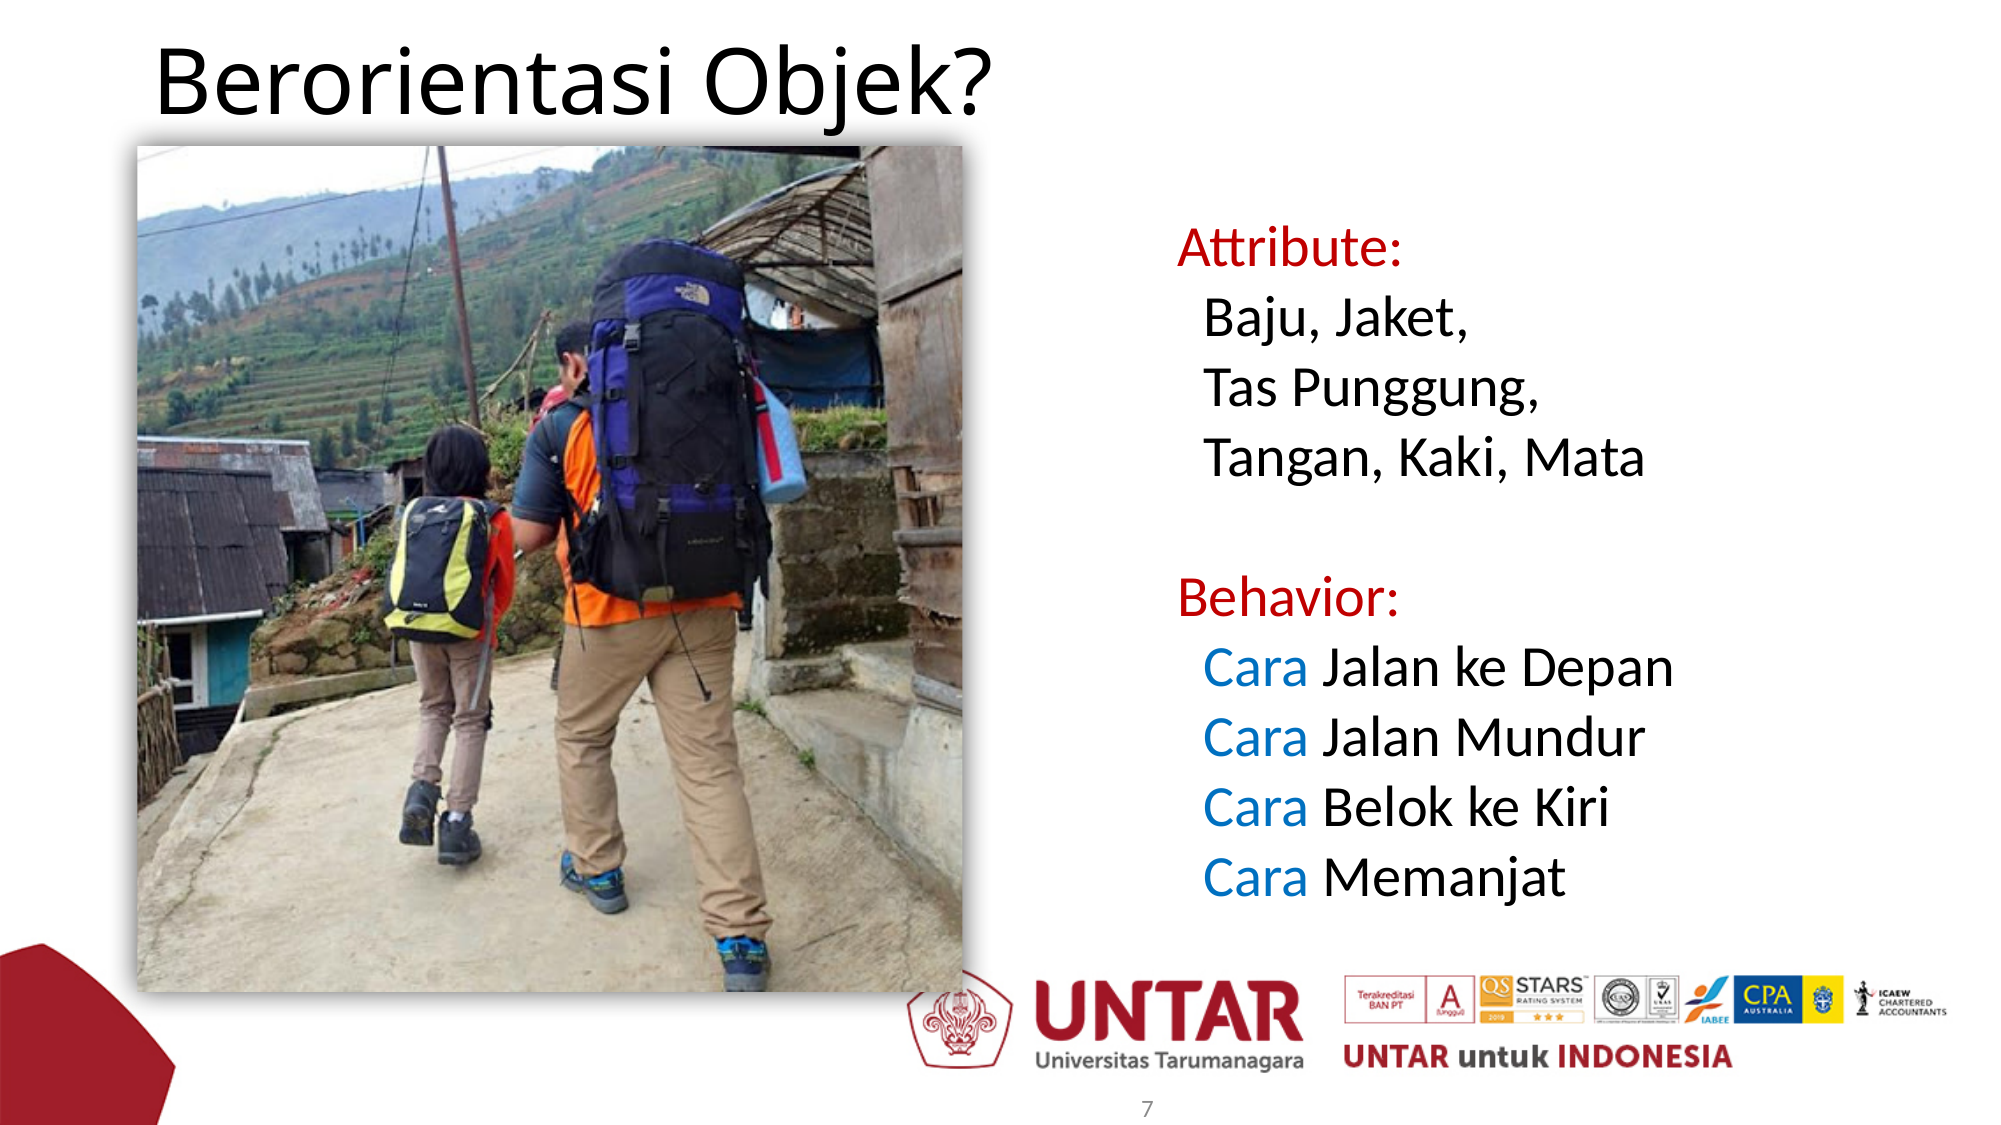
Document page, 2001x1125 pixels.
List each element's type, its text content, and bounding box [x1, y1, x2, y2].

text_box Attribute: Baju, Jaket, Tas Punggung, Tangan, Kaki, Mata Behavior: Cara Jalan ke Depan Cara Jalan Mundur Cara Belok ke Kiri Cara Memanjat [1162, 200, 1748, 966]
slide_number 7 [831, 1089, 1169, 1125]
picture [0, 0, 2001, 1125]
title Berorientasi Objek? [137, 14, 1863, 155]
